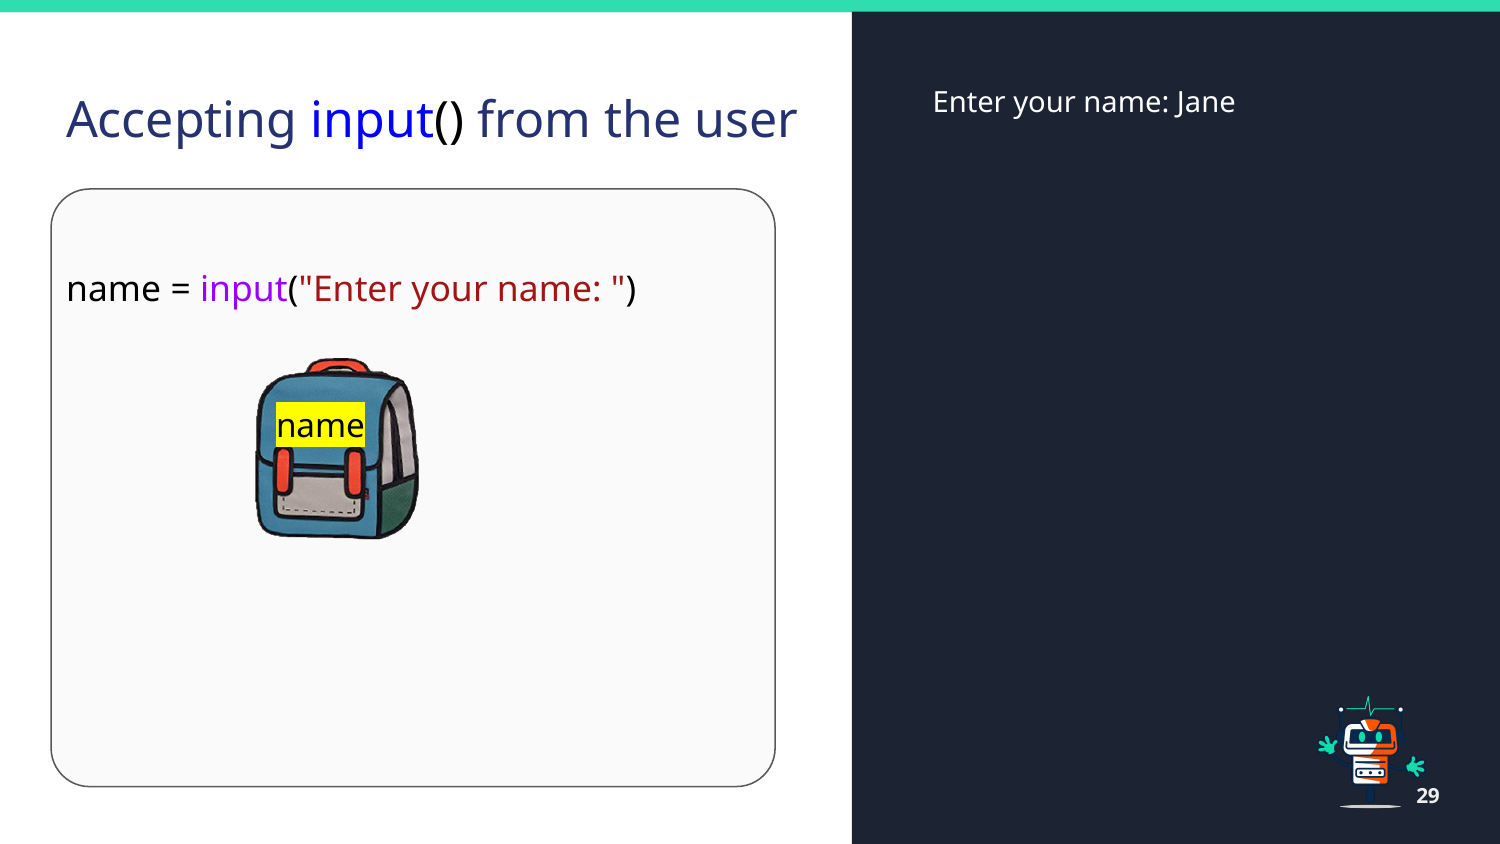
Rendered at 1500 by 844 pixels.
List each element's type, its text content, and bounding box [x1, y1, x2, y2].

text_box Enter your name: Jane [917, 68, 1455, 666]
text_box [0, 0, 1500, 13]
title Accepting input() from the user [51, 72, 852, 167]
text_box [851, 11, 1500, 844]
text_box name = input("Enter your name: ") [51, 190, 801, 785]
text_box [1309, 687, 1456, 830]
picture [252, 356, 421, 540]
